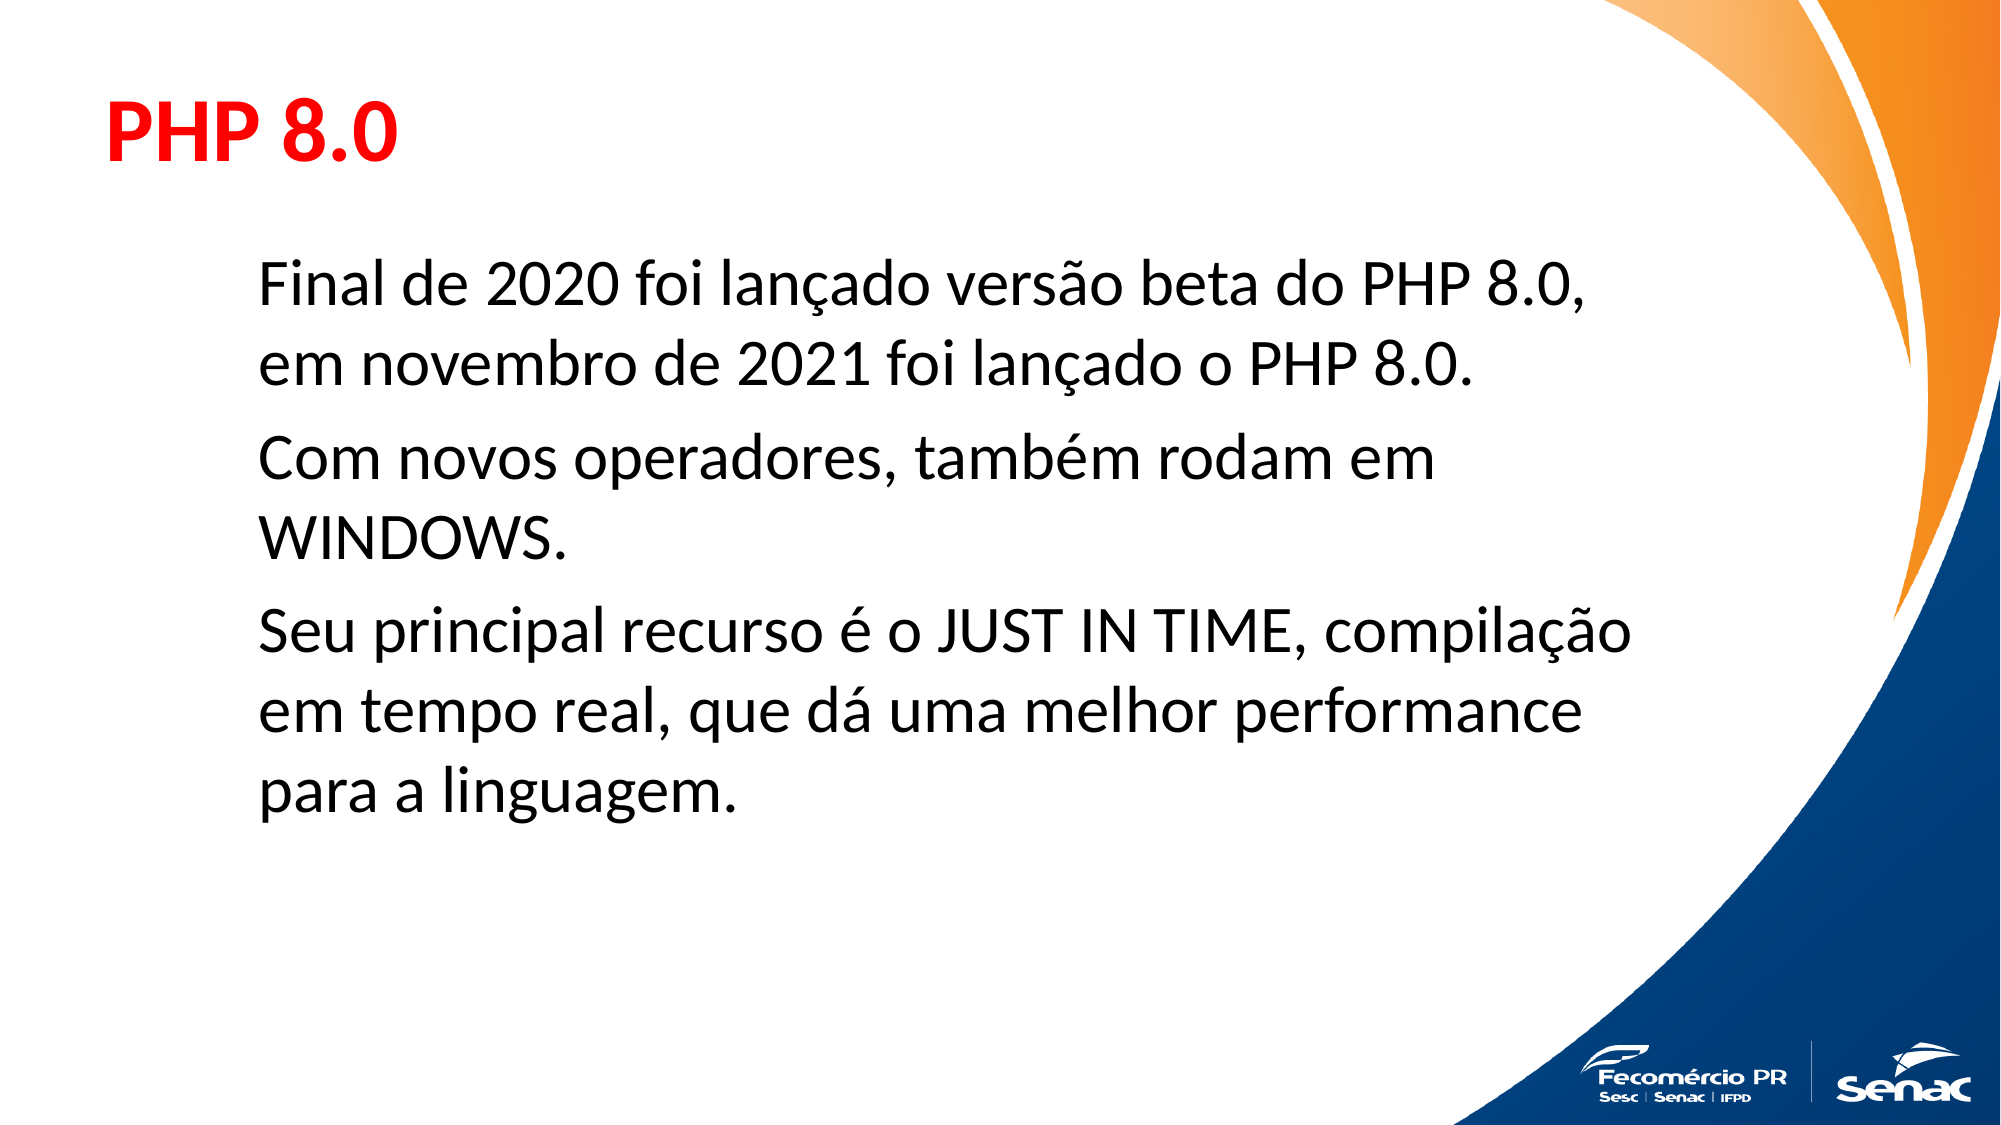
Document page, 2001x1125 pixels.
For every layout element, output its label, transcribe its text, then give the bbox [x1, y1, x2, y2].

title PHP 8.0 [90, 30, 1621, 219]
picture [0, 0, 2001, 1125]
list Final de 2020 foi lançado versão beta do PHP 8.0, em novembro de 2021 foi lançado o PHP 8.0. Com novos operadores, também rodam em WINDOWS. Seu principal recurso é o JUST IN TIME, compilação em tempo real, que dá uma melhor performance para a linguagem. [244, 231, 1697, 1042]
